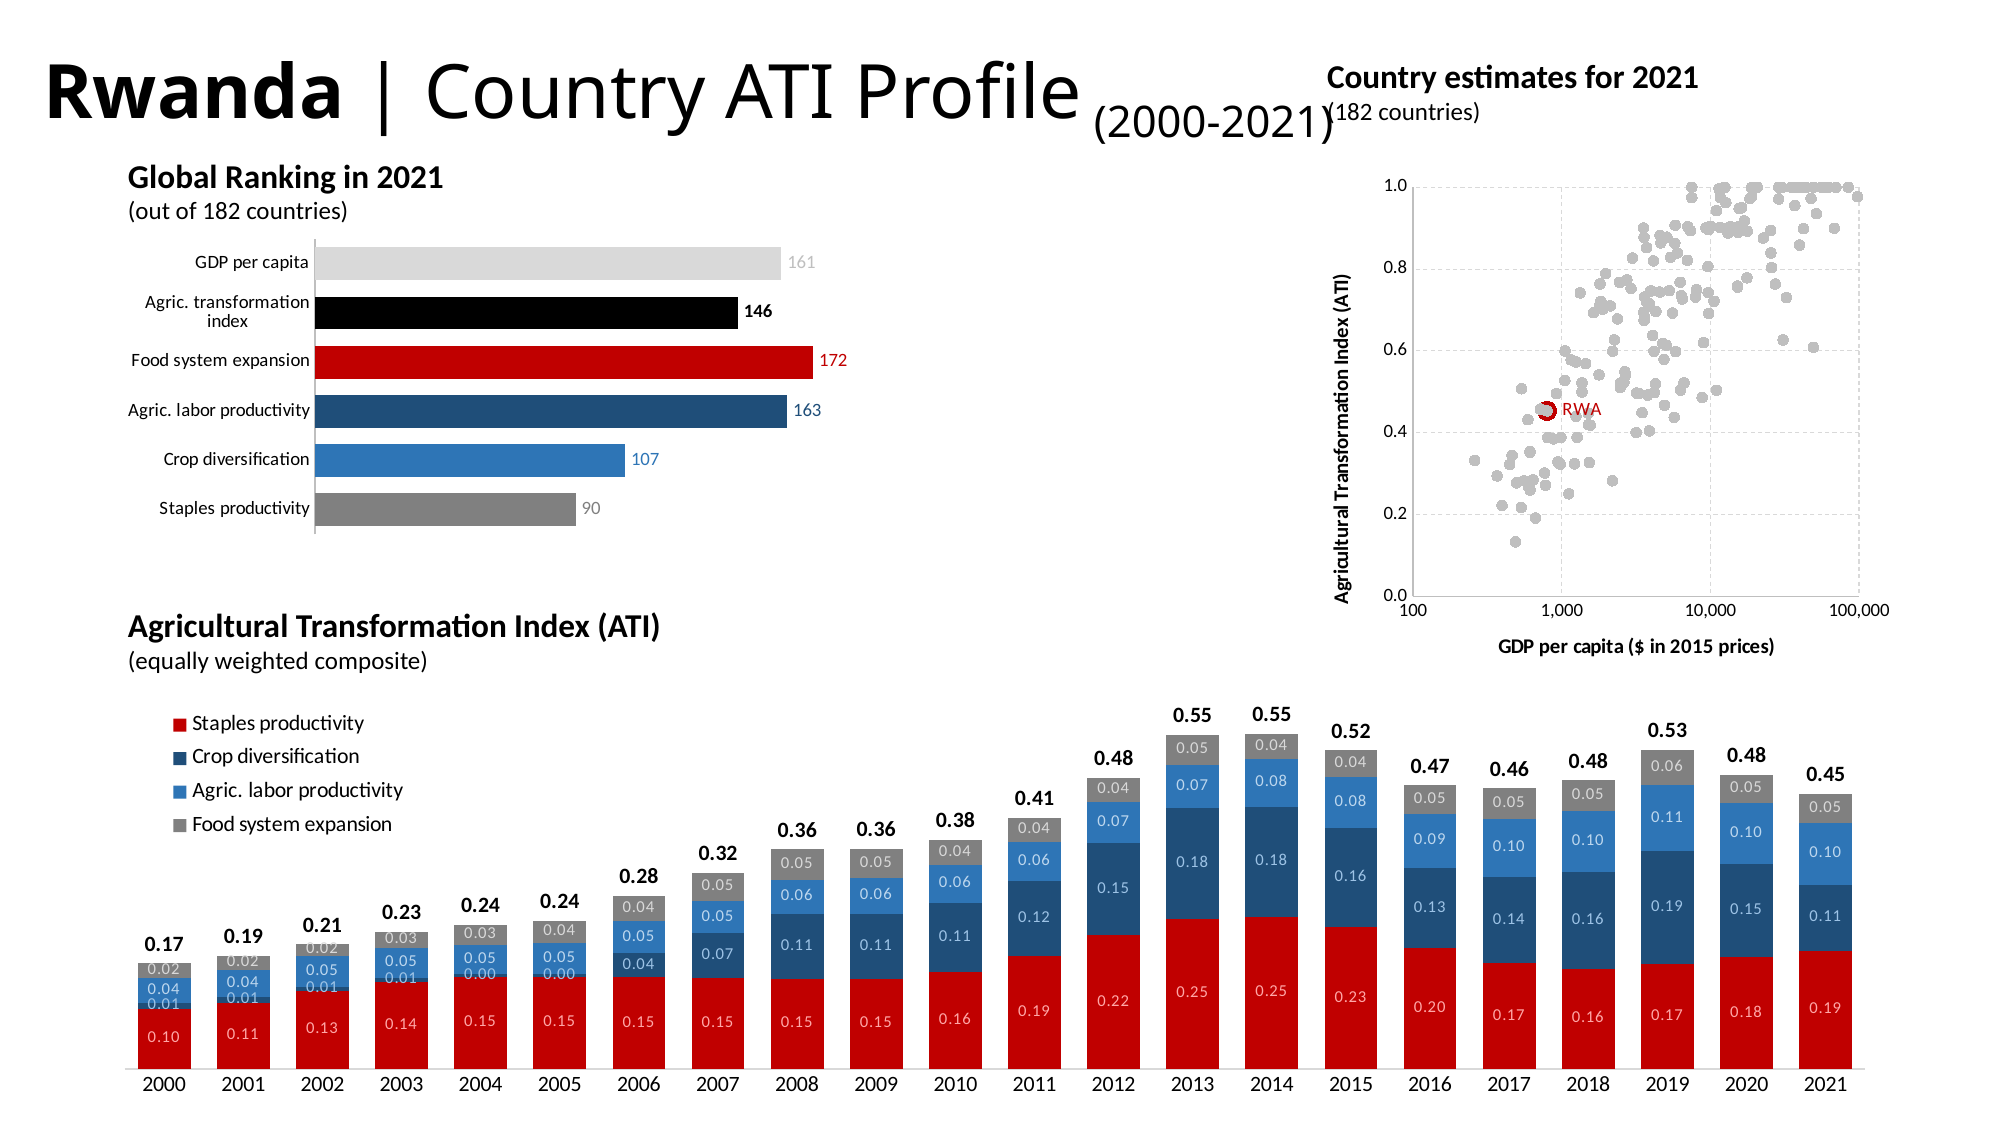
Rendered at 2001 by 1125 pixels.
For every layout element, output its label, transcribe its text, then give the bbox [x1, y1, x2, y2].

text_box Country estimates for 2021 (182 countries) [1312, 48, 1835, 133]
chart [70, 167, 1902, 1116]
text_box Agricultural Transformation Index (ATI) (equally weighted composite) [113, 596, 921, 682]
chart [113, 233, 858, 541]
text_box Global Ranking in 2021 (out of 182 countries) [113, 147, 474, 232]
title Rwanda | Country ATI Profile (2000-2021) [28, 22, 1967, 160]
